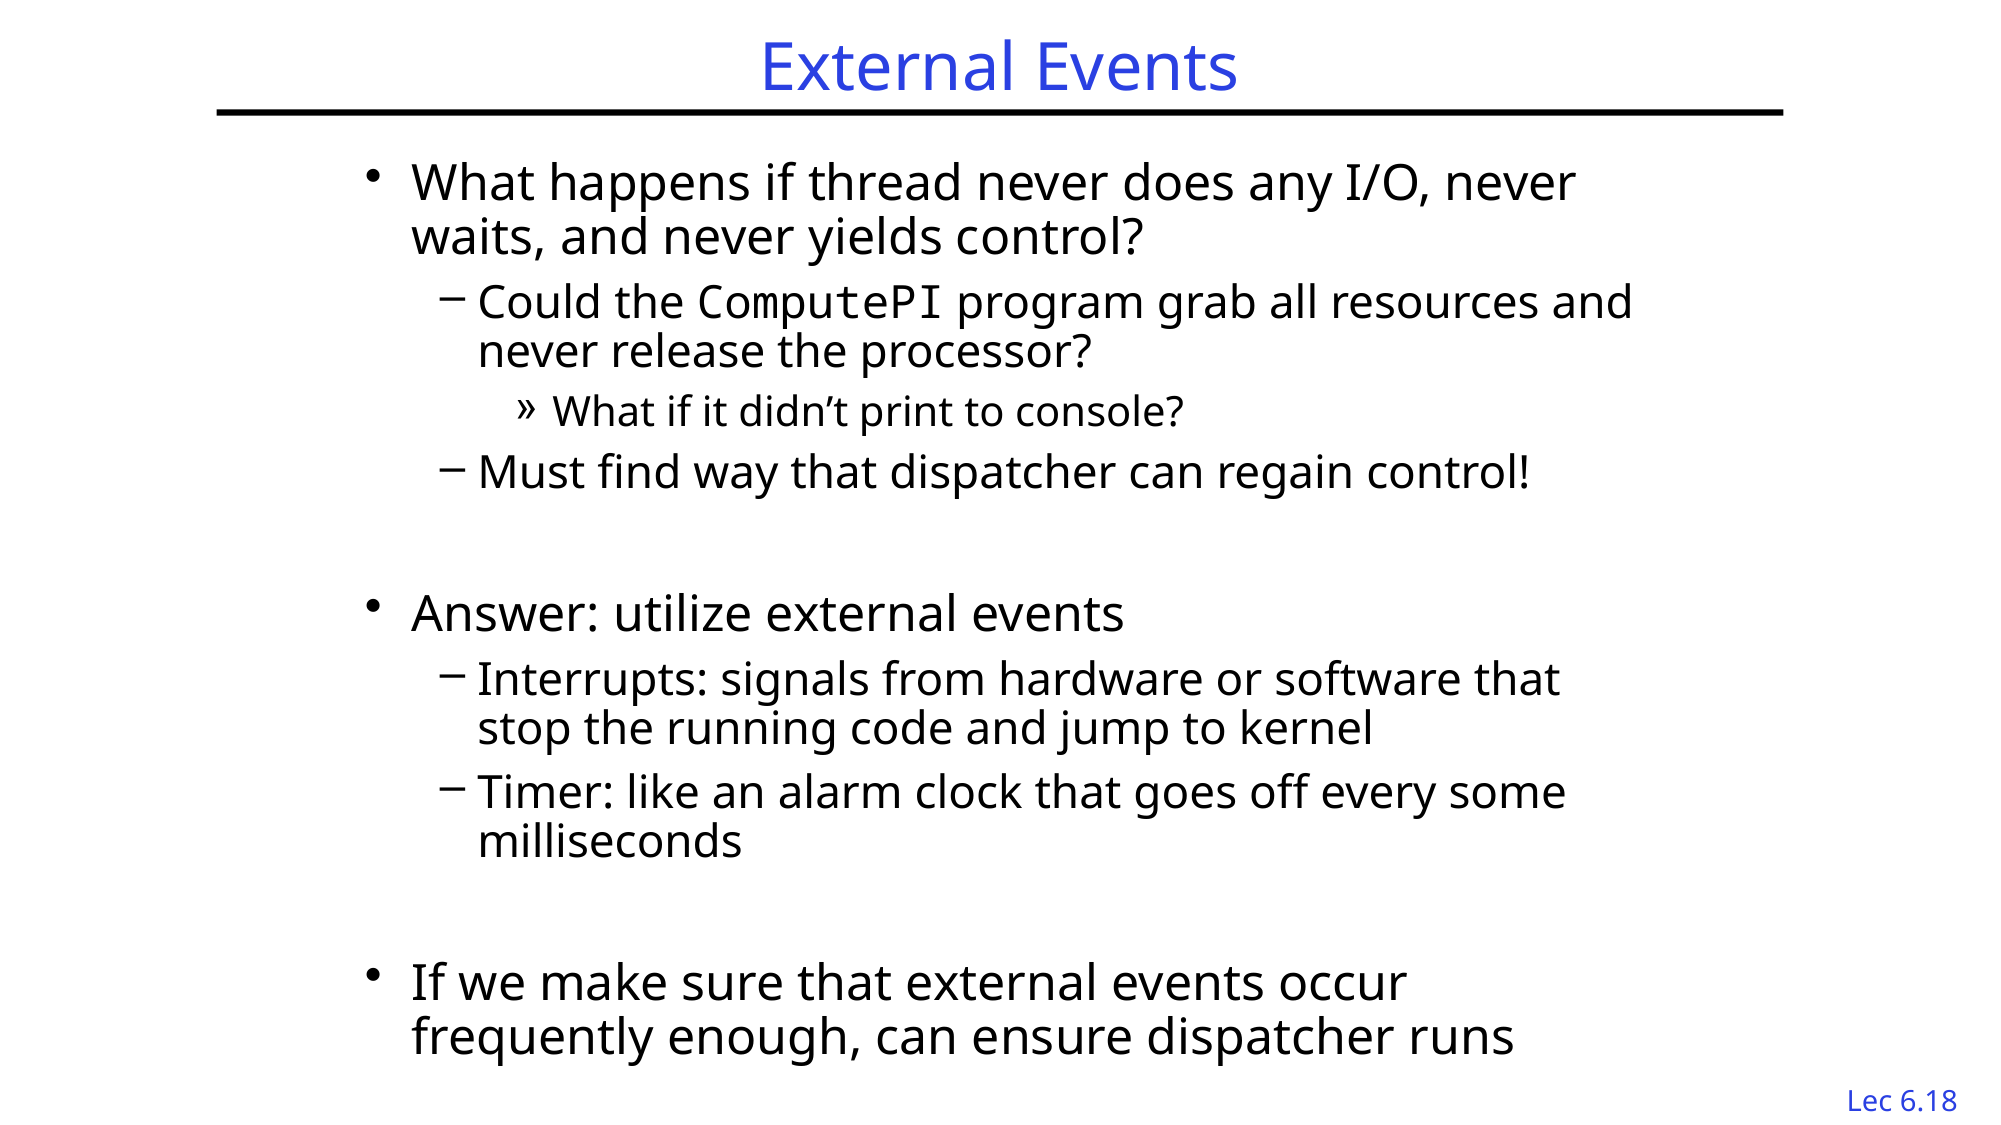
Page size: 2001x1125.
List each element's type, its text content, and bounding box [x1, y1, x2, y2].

list What happens if thread never does any I/O, never waits, and never yields control? Could the ComputePI program grab all resources and never release the processor? What if it didn’t print to console? Must find way that dispatcher can regain control! Answer: utilize external events Interrupts: signals from hardware or software that stop the running code and jump to kernel Timer: like an alarm clock that goes off every some milliseconds If we make sure that external events occur frequently enough, can ensure dispatcher runs [350, 149, 1650, 1100]
title External Events [216, 24, 1784, 113]
